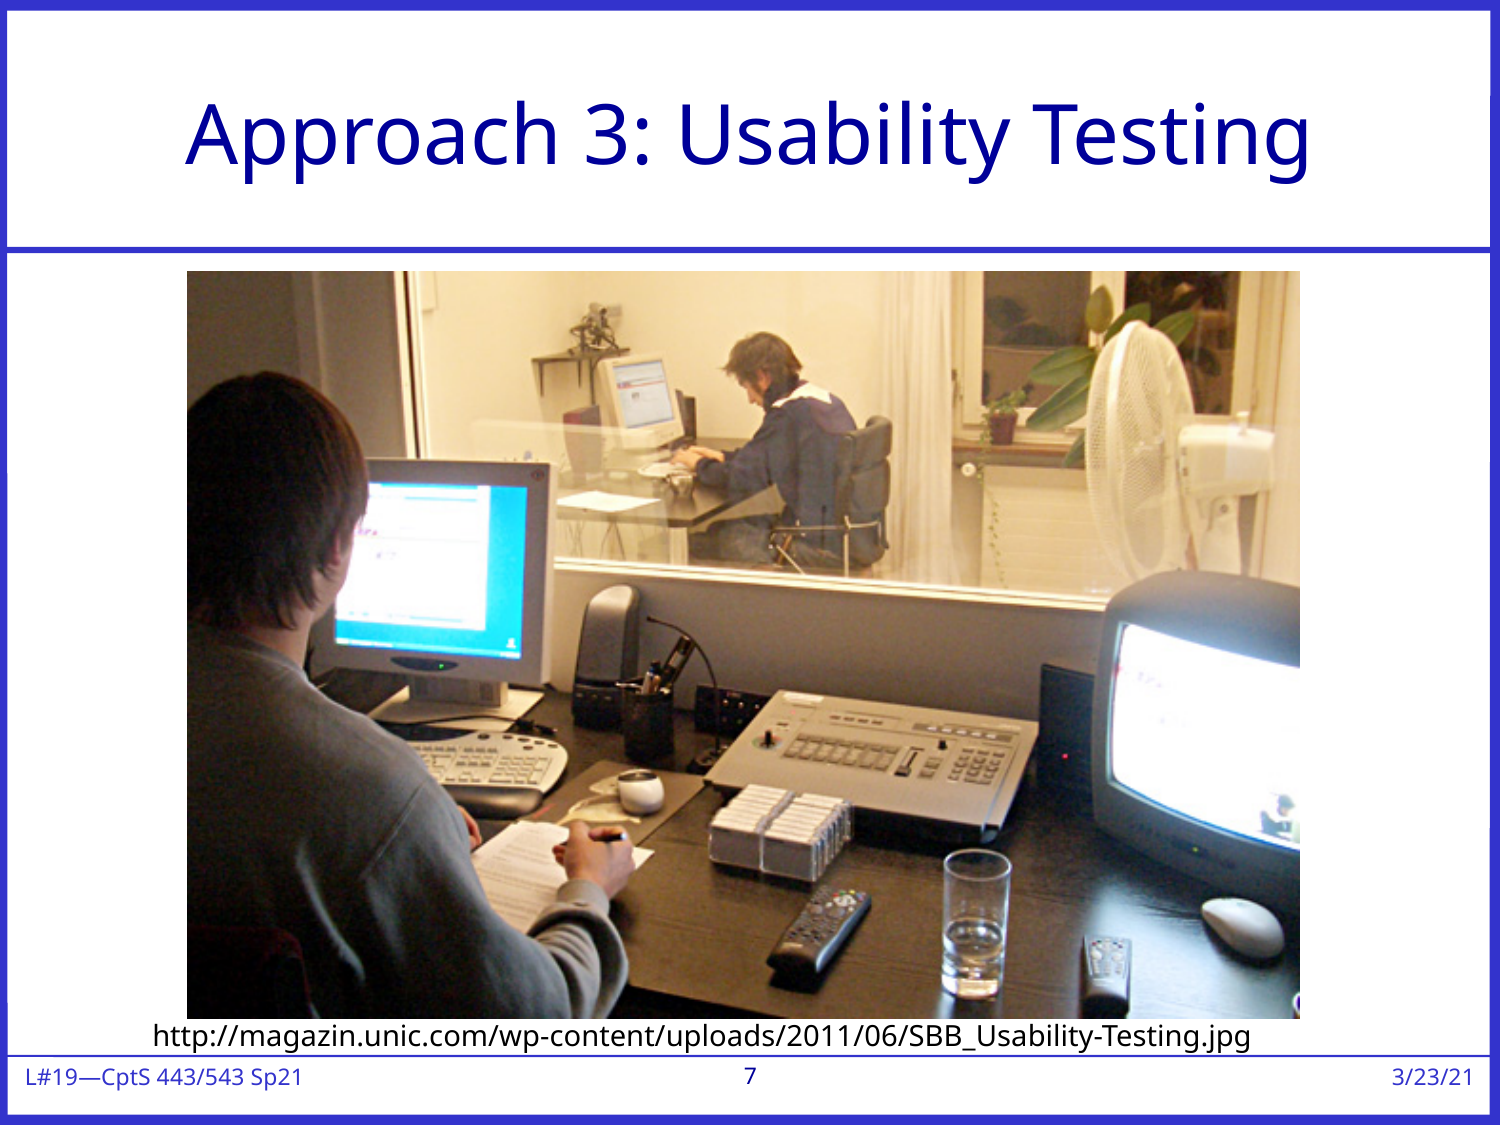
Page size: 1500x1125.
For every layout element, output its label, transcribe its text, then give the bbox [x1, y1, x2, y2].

slide_number 7 [37, 1053, 1464, 1079]
title Approach 3: Usability Testing [24, 24, 1476, 238]
picture [187, 270, 1301, 1019]
text_box http://magazin.unic.com/wp-content/uploads/2011/06/SBB_Usability-Testing.jpg [137, 1010, 1500, 1060]
